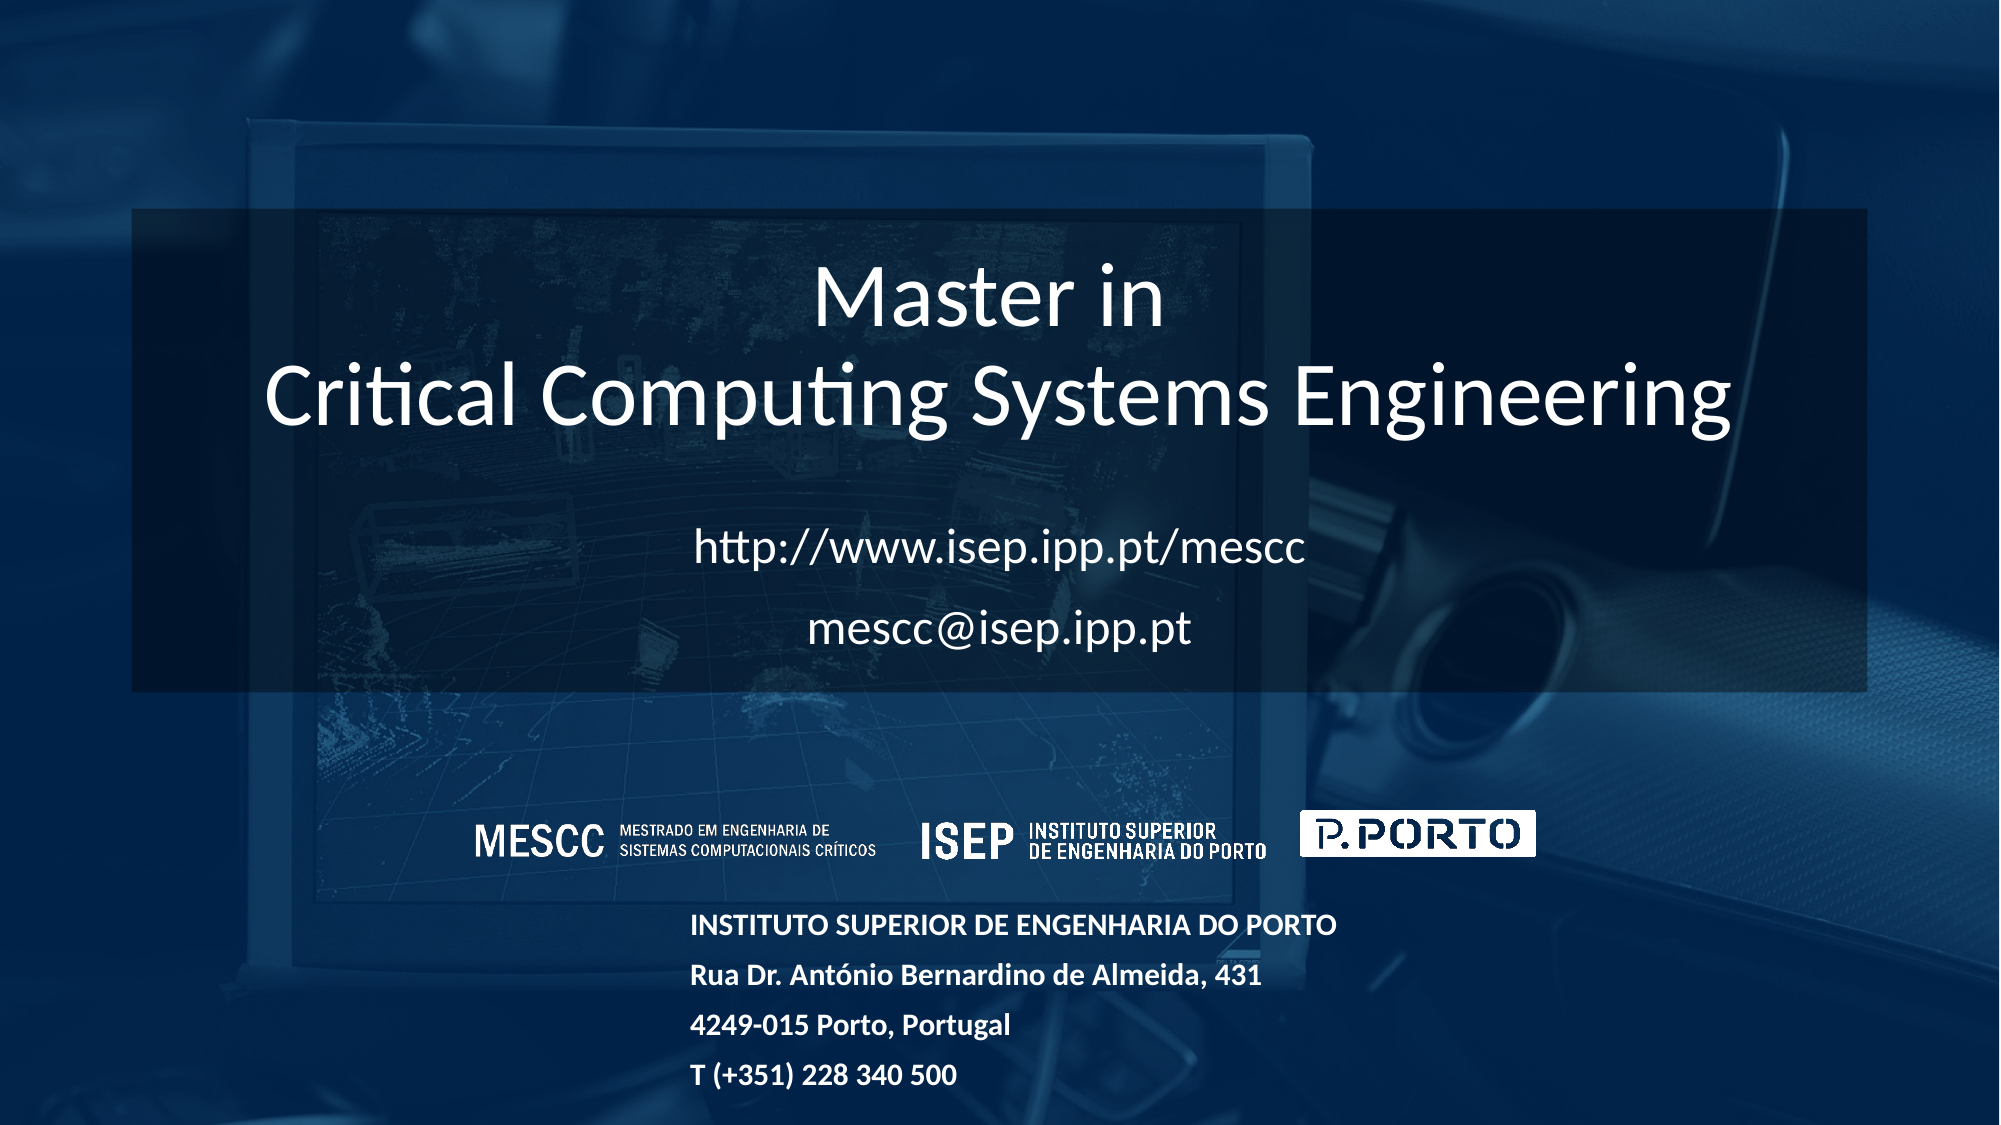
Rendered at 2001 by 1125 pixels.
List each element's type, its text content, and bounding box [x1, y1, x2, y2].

picture [0, 0, 2000, 1125]
text_box Master in Critical Computing Systems Engineering http://www.isep.ipp.pt/mescc mescc@isep.ipp.pt [131, 208, 1868, 693]
